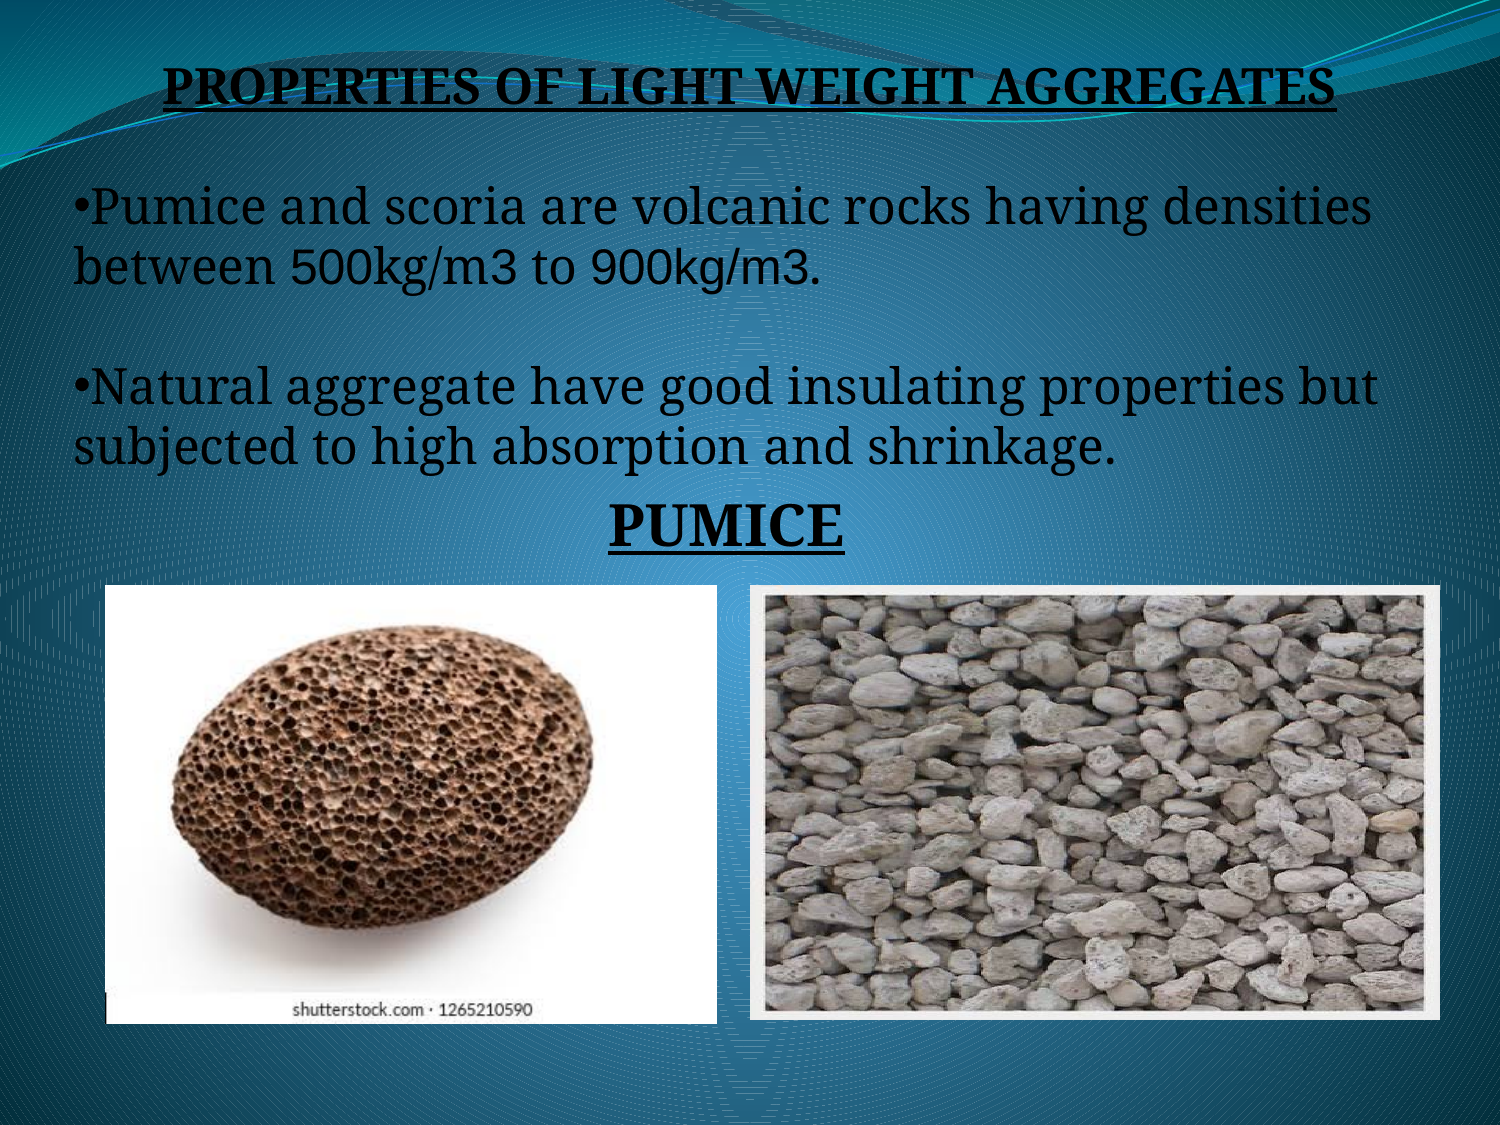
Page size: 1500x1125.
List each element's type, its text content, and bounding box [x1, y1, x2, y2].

picture [105, 585, 717, 1024]
text_box PUMICE [480, 480, 973, 566]
picture [749, 585, 1440, 1020]
text_box PROPERTIES OF LIGHT WEIGHT AGGREGATES Pumice and scoria are volcanic rocks having densities between 500kg/m3 to 900kg/m3. Natural aggregate have good insulating properties but subjected to high absorption and shrinkage. [58, 46, 1442, 542]
